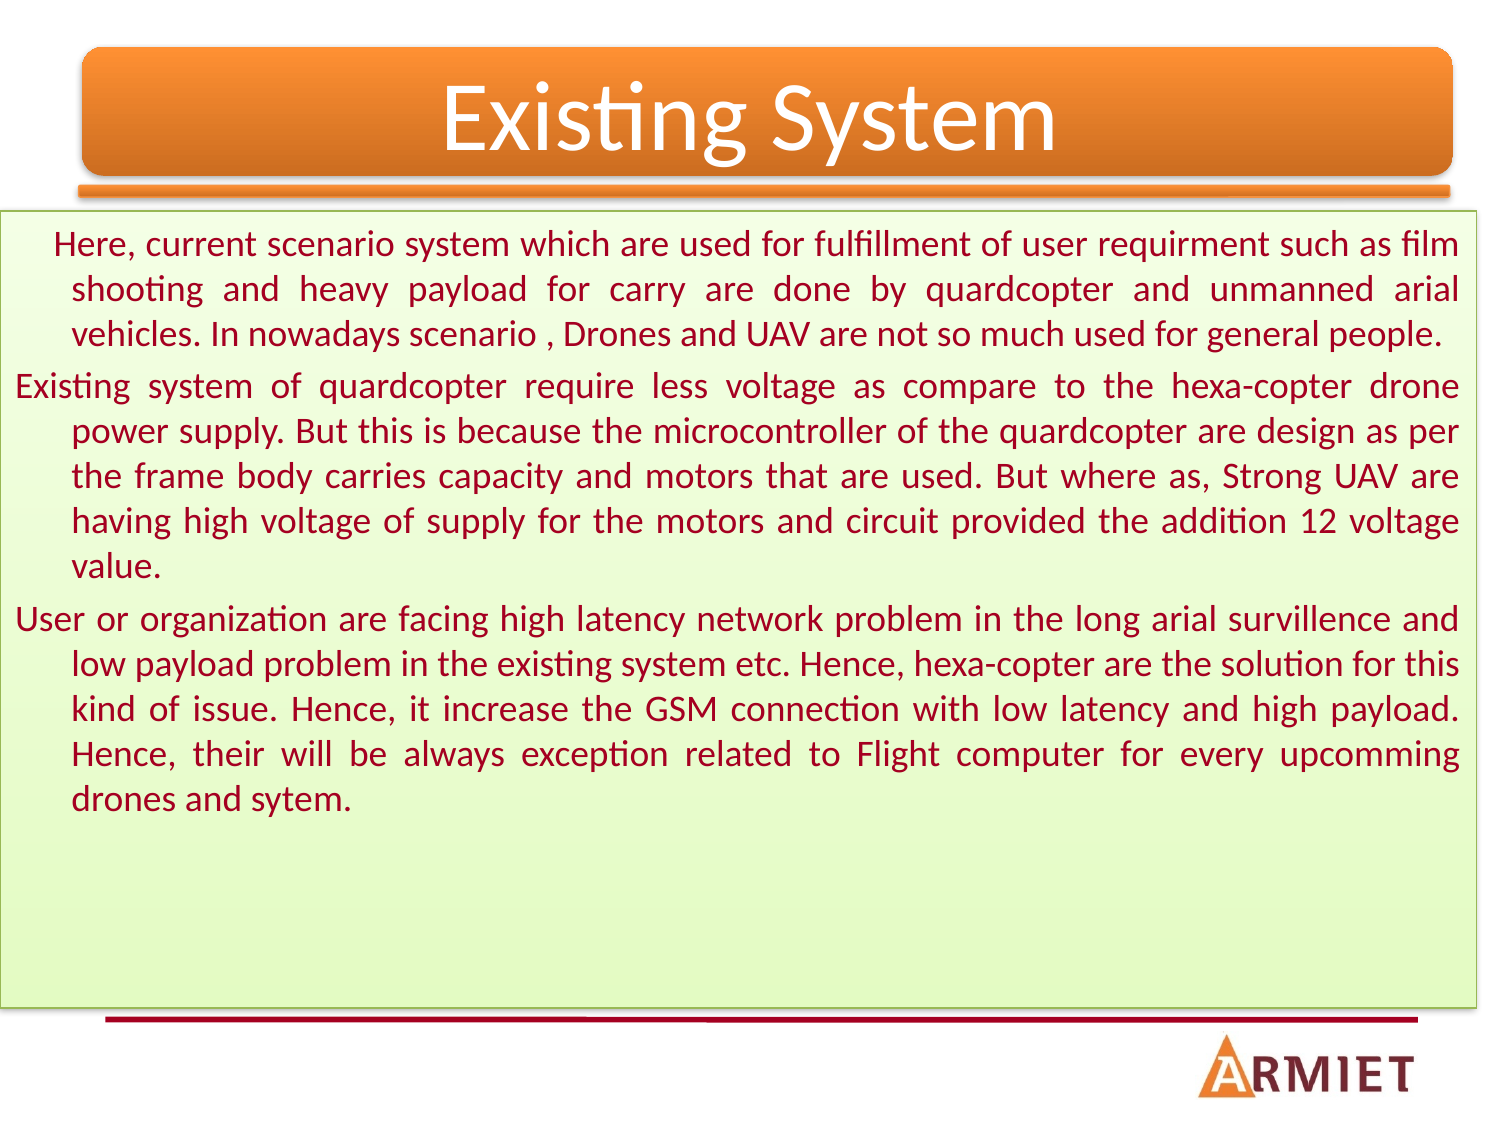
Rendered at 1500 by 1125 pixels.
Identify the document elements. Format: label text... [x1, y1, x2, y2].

title Existing System [74, 44, 1426, 177]
list Here, current scenario system which are used for fulfillment of user requirment such as film shooting and heavy payload for carry are done by quardcopter and unmanned arial vehicles. In nowadays scenario , Drones and UAV are not so much used for general people. Existing system of quardcopter require less voltage as compare to the hexa-copter drone power supply. But this is because the microcontroller of the quardcopter are design as per the frame body carries capacity and motors that are used. But where as, Strong UAV are having high voltage of supply for the motors and circuit provided the addition 12 voltage value. User or organization are facing high latency network problem in the long arial survillence and low payload problem in the existing system etc. Hence, hexa-copter are the solution for this kind of issue. Hence, it increase the GSM connection with low latency and high payload. Hence, their will be always exception related to Flight computer for every upcomming drones and sytem. [0, 210, 1477, 1009]
picture [1195, 1031, 1418, 1100]
